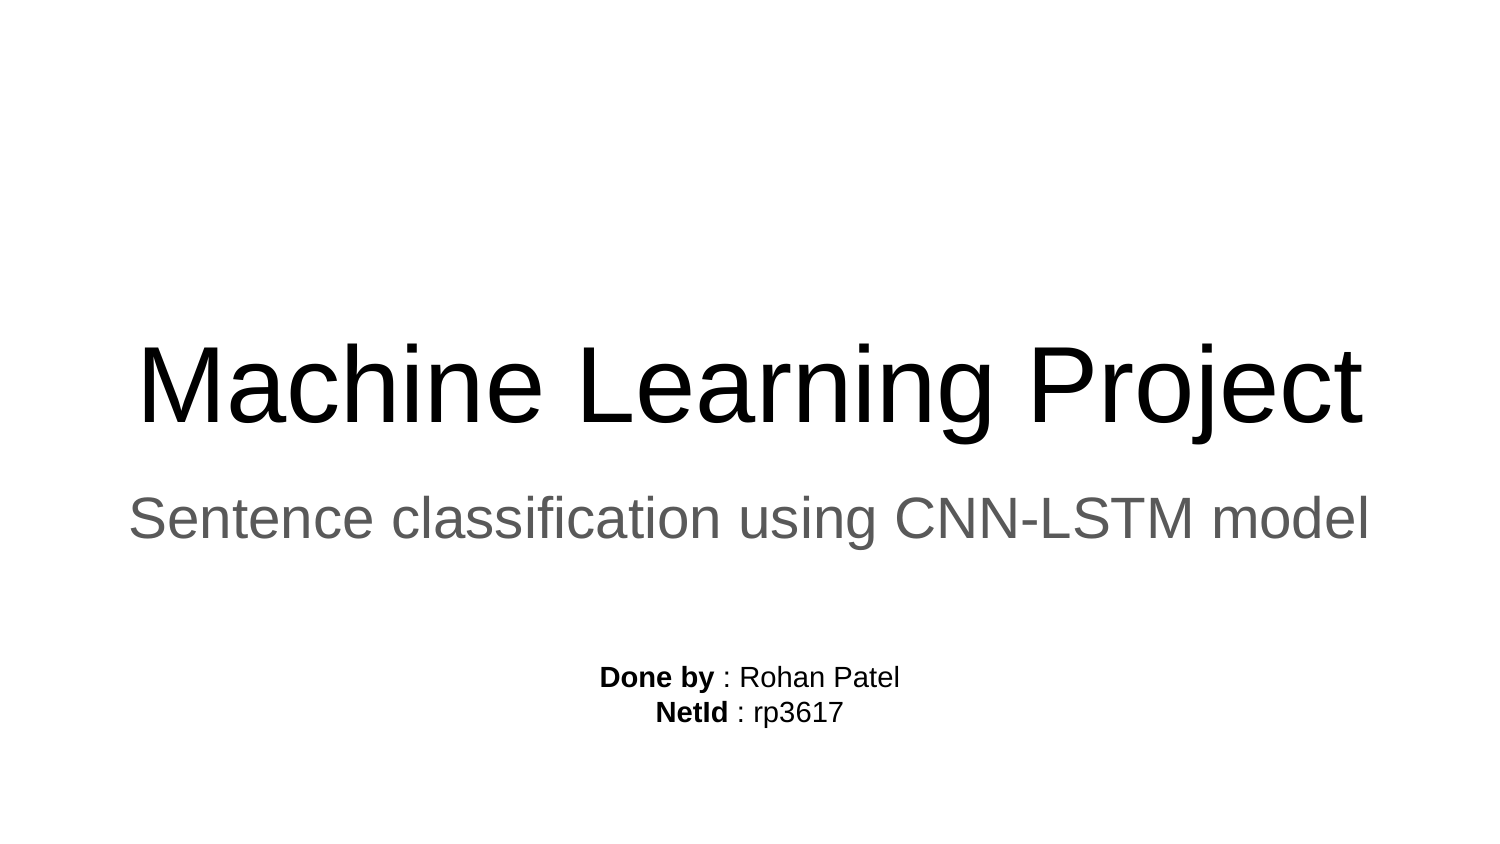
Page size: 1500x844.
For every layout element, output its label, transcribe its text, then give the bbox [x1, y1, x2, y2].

title Machine Learning Project [51, 122, 1449, 459]
subtitle Sentence classification using CNN-LSTM model [51, 464, 1449, 595]
text_box Done by : Rohan Patel NetId : rp3617 [391, 643, 1108, 744]
